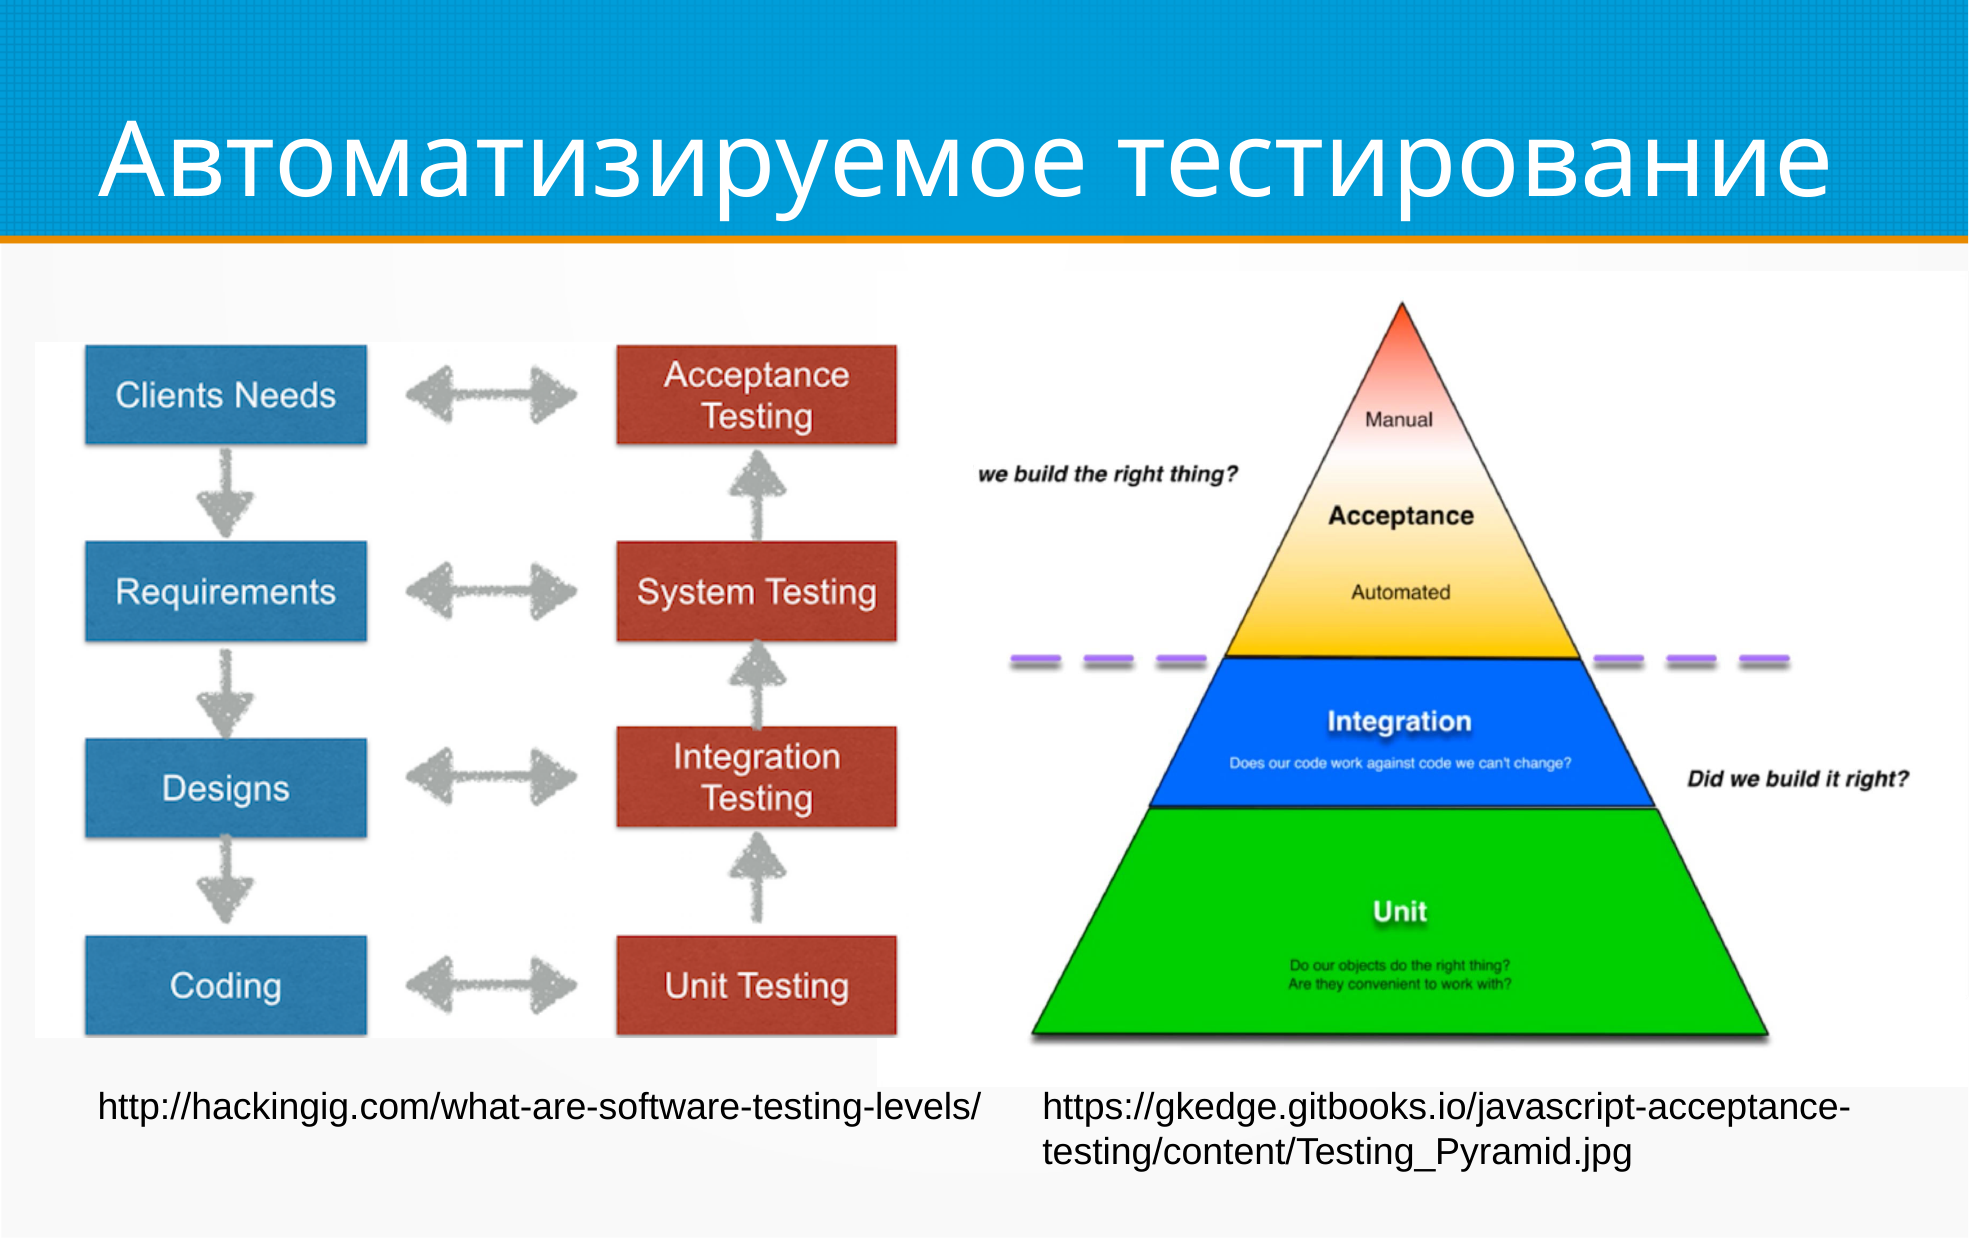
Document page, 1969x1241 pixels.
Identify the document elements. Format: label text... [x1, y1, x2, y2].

text_box Автоматизируемое тестирование [98, 19, 1870, 227]
text_box https://gkedge.gitbooks.io/javascript-acceptance-testing/content/Testing_Pyramid.jpg [1027, 1096, 1961, 1174]
picture [0, 236, 1969, 1241]
text_box http://hackingig.com/what-are-software-testing-levels/ [82, 1074, 997, 1132]
